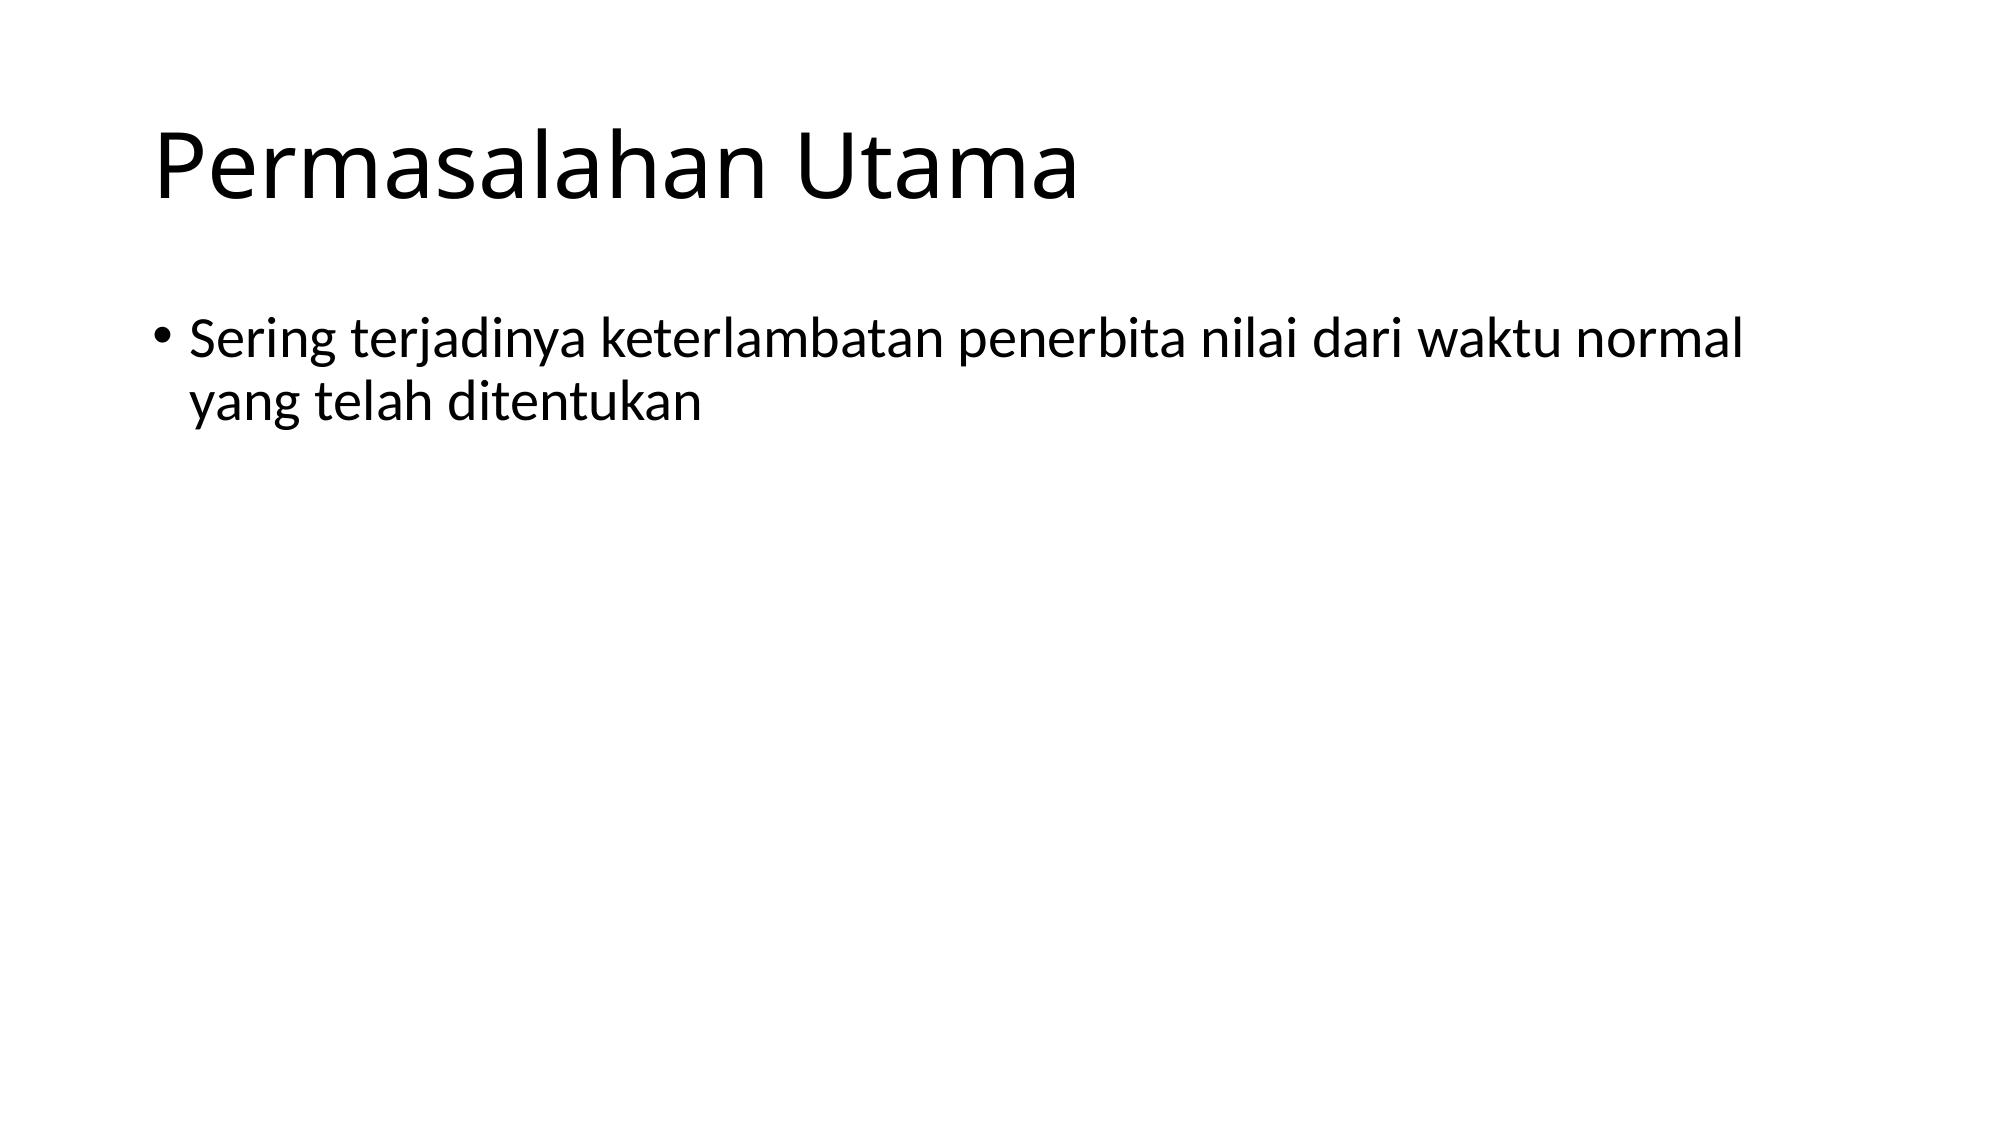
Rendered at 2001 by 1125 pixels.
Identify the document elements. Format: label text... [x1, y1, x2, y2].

list Sering terjadinya keterlambatan penerbita nilai dari waktu normal yang telah ditentukan [137, 299, 1863, 1014]
title Permasalahan Utama [137, 59, 1863, 278]
